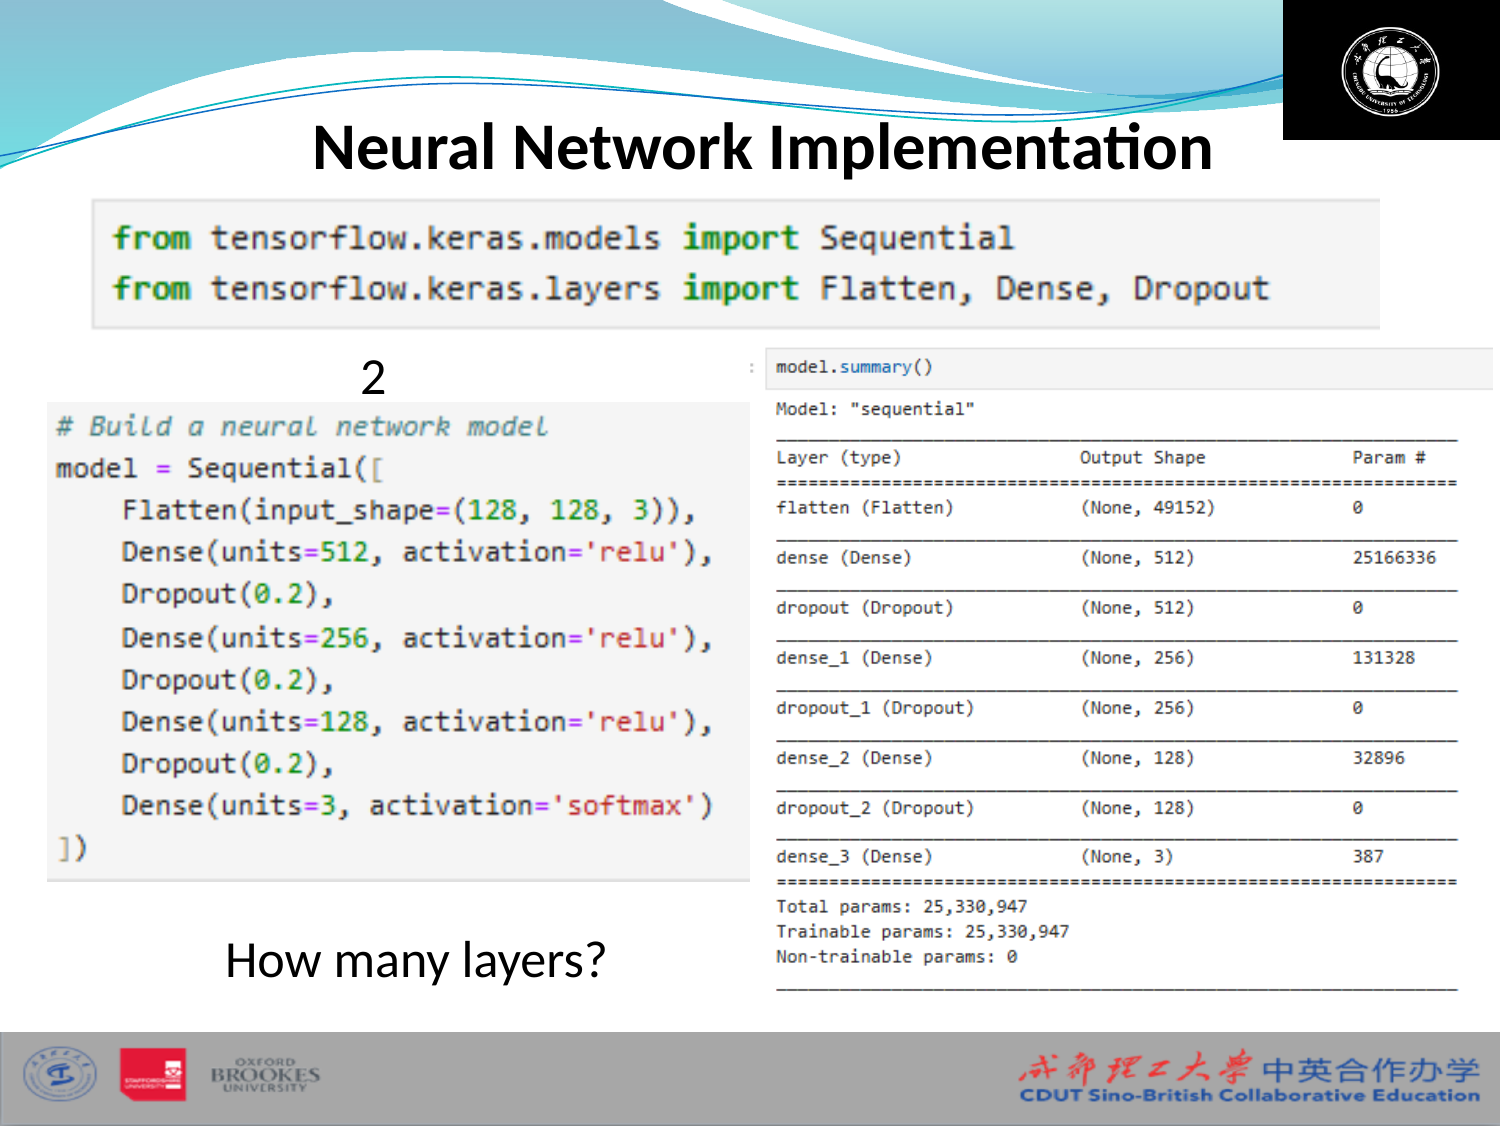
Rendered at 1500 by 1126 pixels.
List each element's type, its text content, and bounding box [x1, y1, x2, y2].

picture [1283, 0, 1500, 140]
text_box Neural Network Implementation [312, 102, 1200, 185]
picture [47, 402, 744, 882]
picture [0, 1031, 1500, 1126]
picture [74, 185, 1493, 1002]
text_box 2 [336, 362, 413, 401]
text_box How many layers? [225, 925, 638, 1013]
